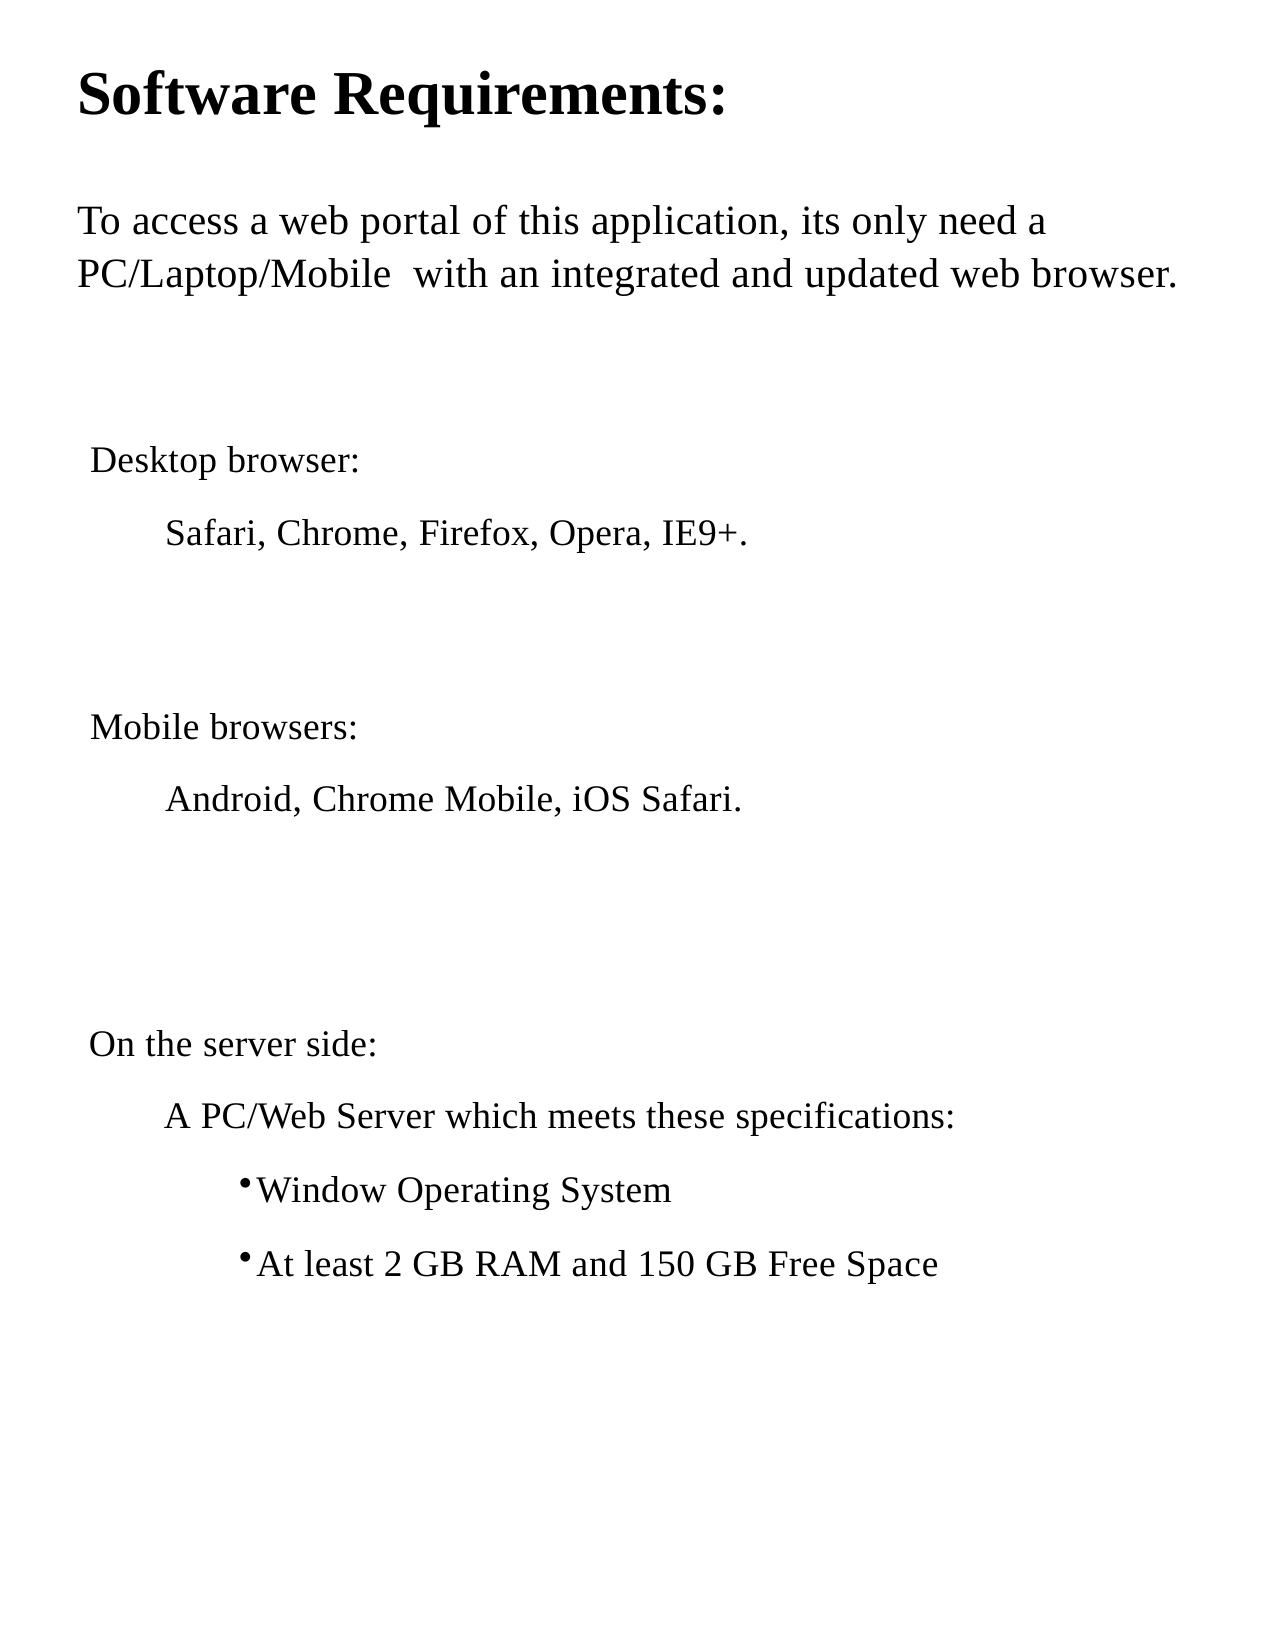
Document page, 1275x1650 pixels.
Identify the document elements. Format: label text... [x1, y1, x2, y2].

text_box Mobile browsers: Android, Chrome Mobile, iOS Safari. [73, 694, 758, 872]
text_box To access a web portal of this application, its only need a PC/Laptop/Mobile with an integrated and updated web browser. [75, 187, 1225, 297]
text_box Desktop browser: Safari, Chrome, Firefox, Opera, IE9+. [73, 427, 764, 560]
text_box On the server side: A PC/Web Server which meets these specifications: Window Operating System At least 2 GB RAM and 150 GB Free Space [72, 1011, 971, 1337]
text_box Software Requirements: [75, 50, 800, 128]
